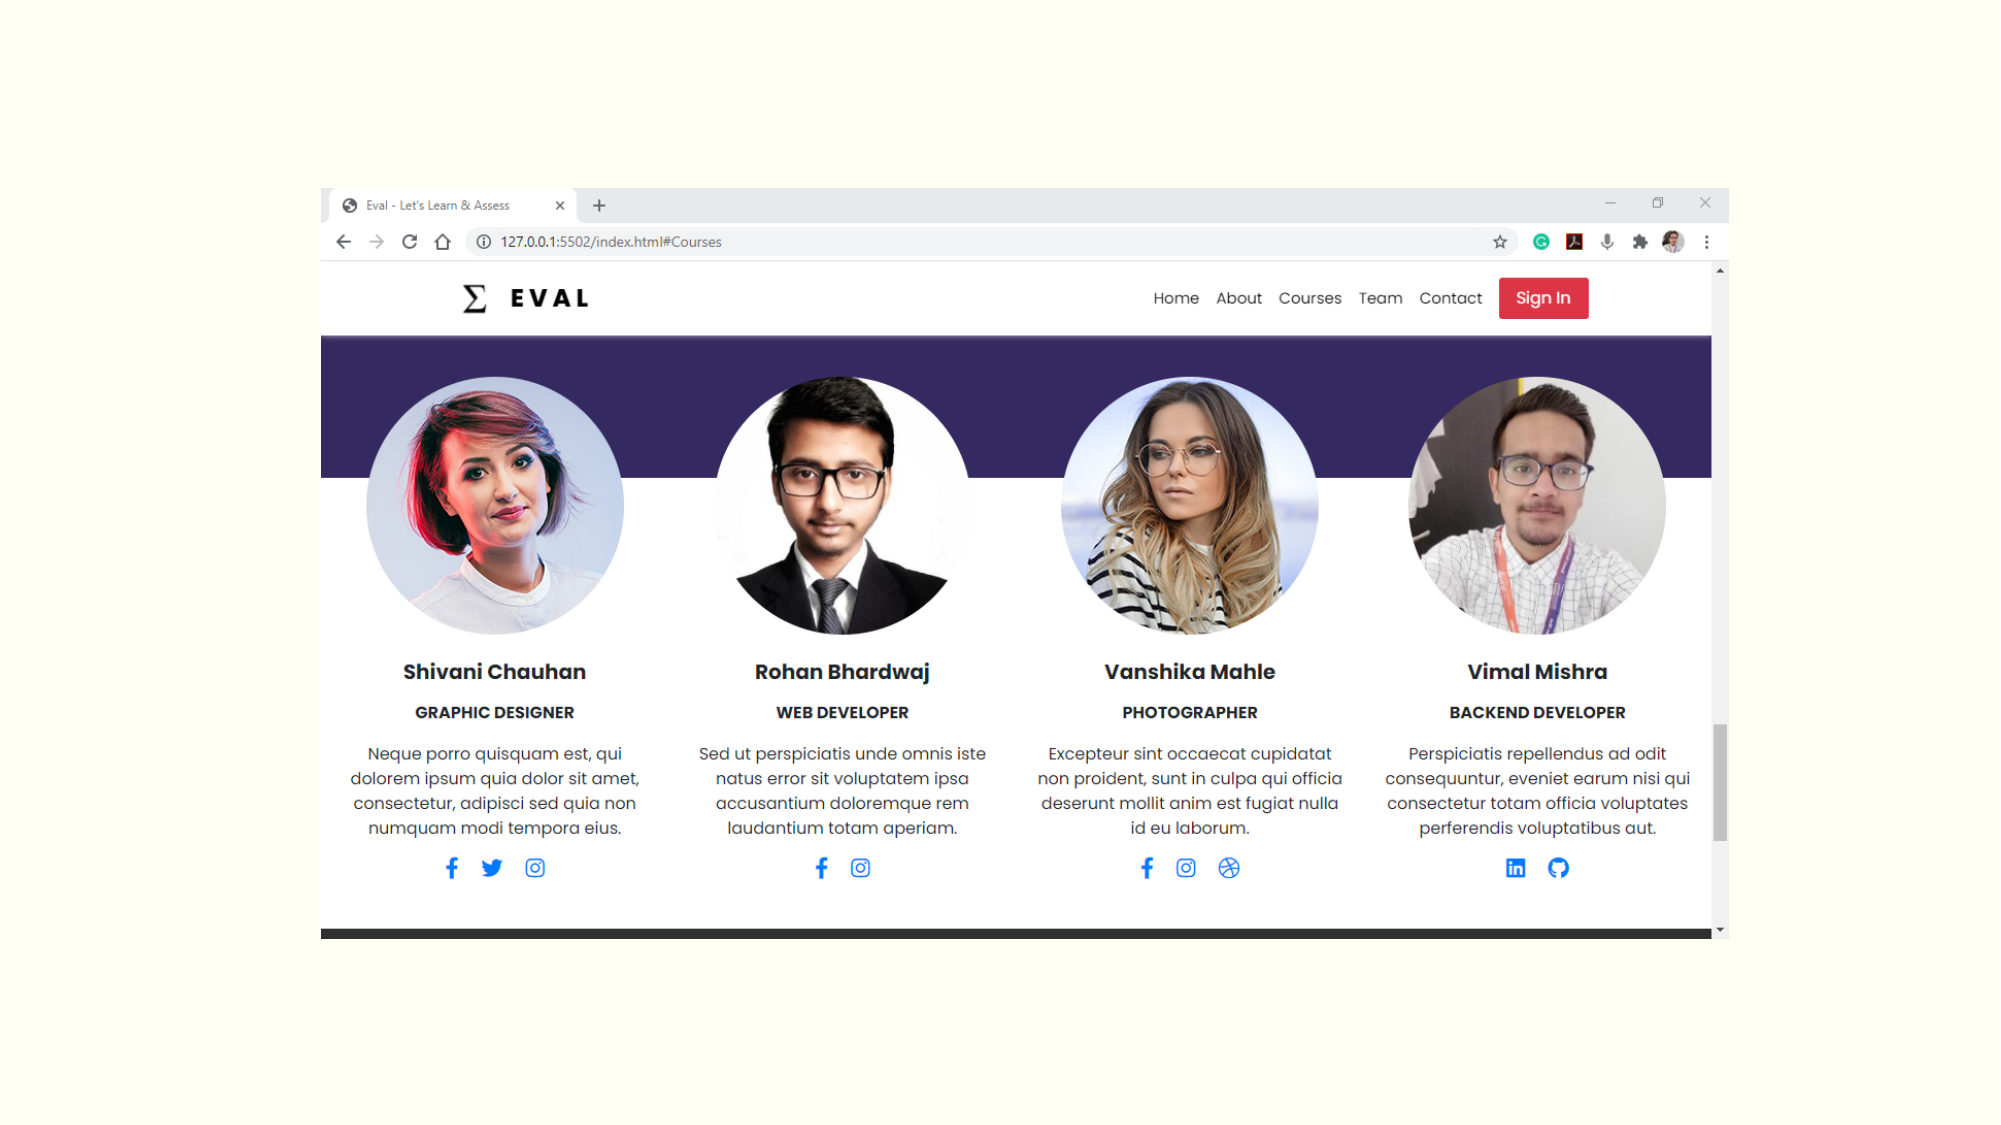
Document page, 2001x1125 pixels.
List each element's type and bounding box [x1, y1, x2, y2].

list [321, 188, 1729, 939]
